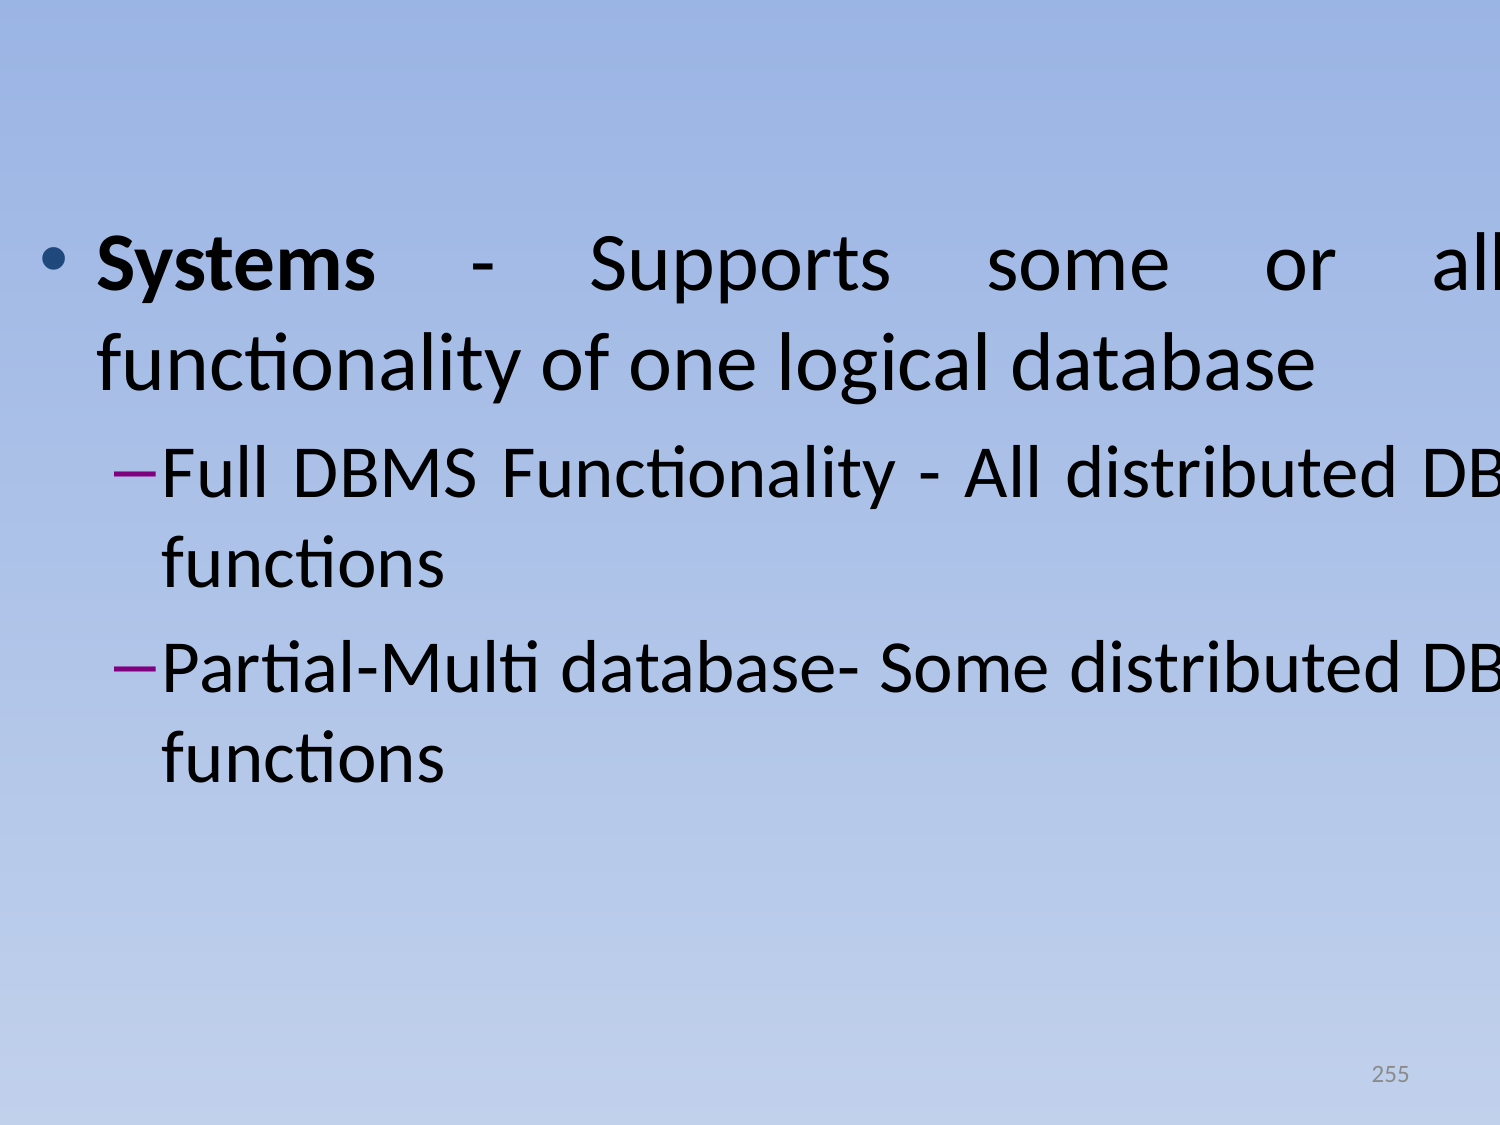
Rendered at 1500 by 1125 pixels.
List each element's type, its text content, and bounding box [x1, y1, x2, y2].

slide_number 255 [1074, 1042, 1425, 1103]
list Systems - Supports some or all functionality of one logical database Full DBMS Functionality - All distributed DB functions Partial-Multi database- Some distributed DB functions [24, 200, 1500, 943]
